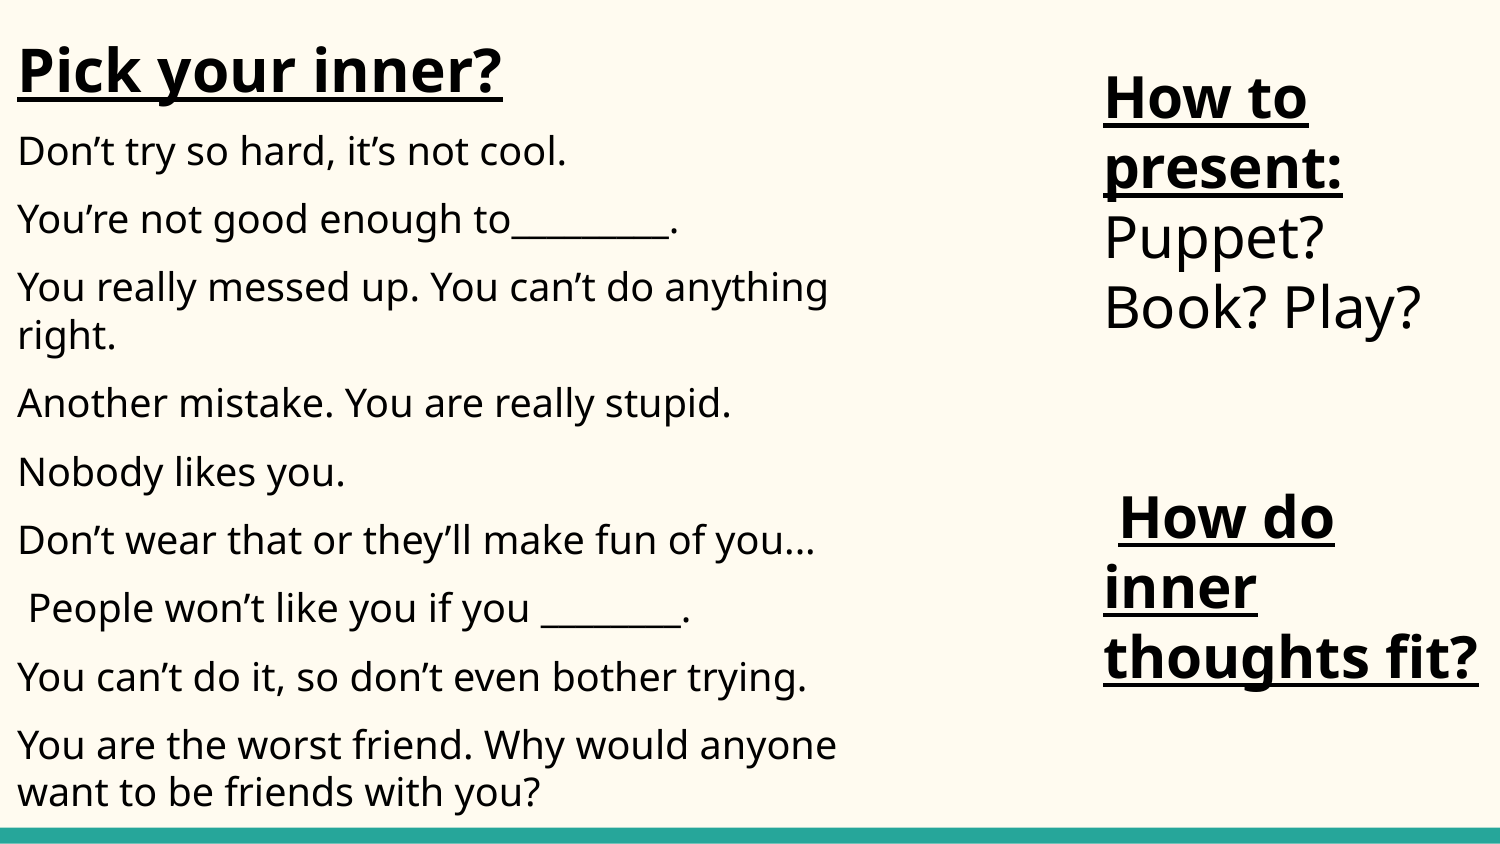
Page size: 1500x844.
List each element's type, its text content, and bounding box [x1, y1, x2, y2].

title Pick your inner? Don’t try so hard, it’s not cool. You’re not good enough to_________. You really messed up. You can’t do anything right. Another mistake. You are really stupid. Nobody likes you. Don’t wear that or they’ll make fun of you... People won’t like you if you ________. You can’t do it, so don’t even bother trying. You are the worst friend. Why would anyone want to be friends with you? [2, 17, 897, 118]
text_box How to present: Puppet? Book? Play? How do inner thoughts fit? [1088, 45, 1500, 706]
